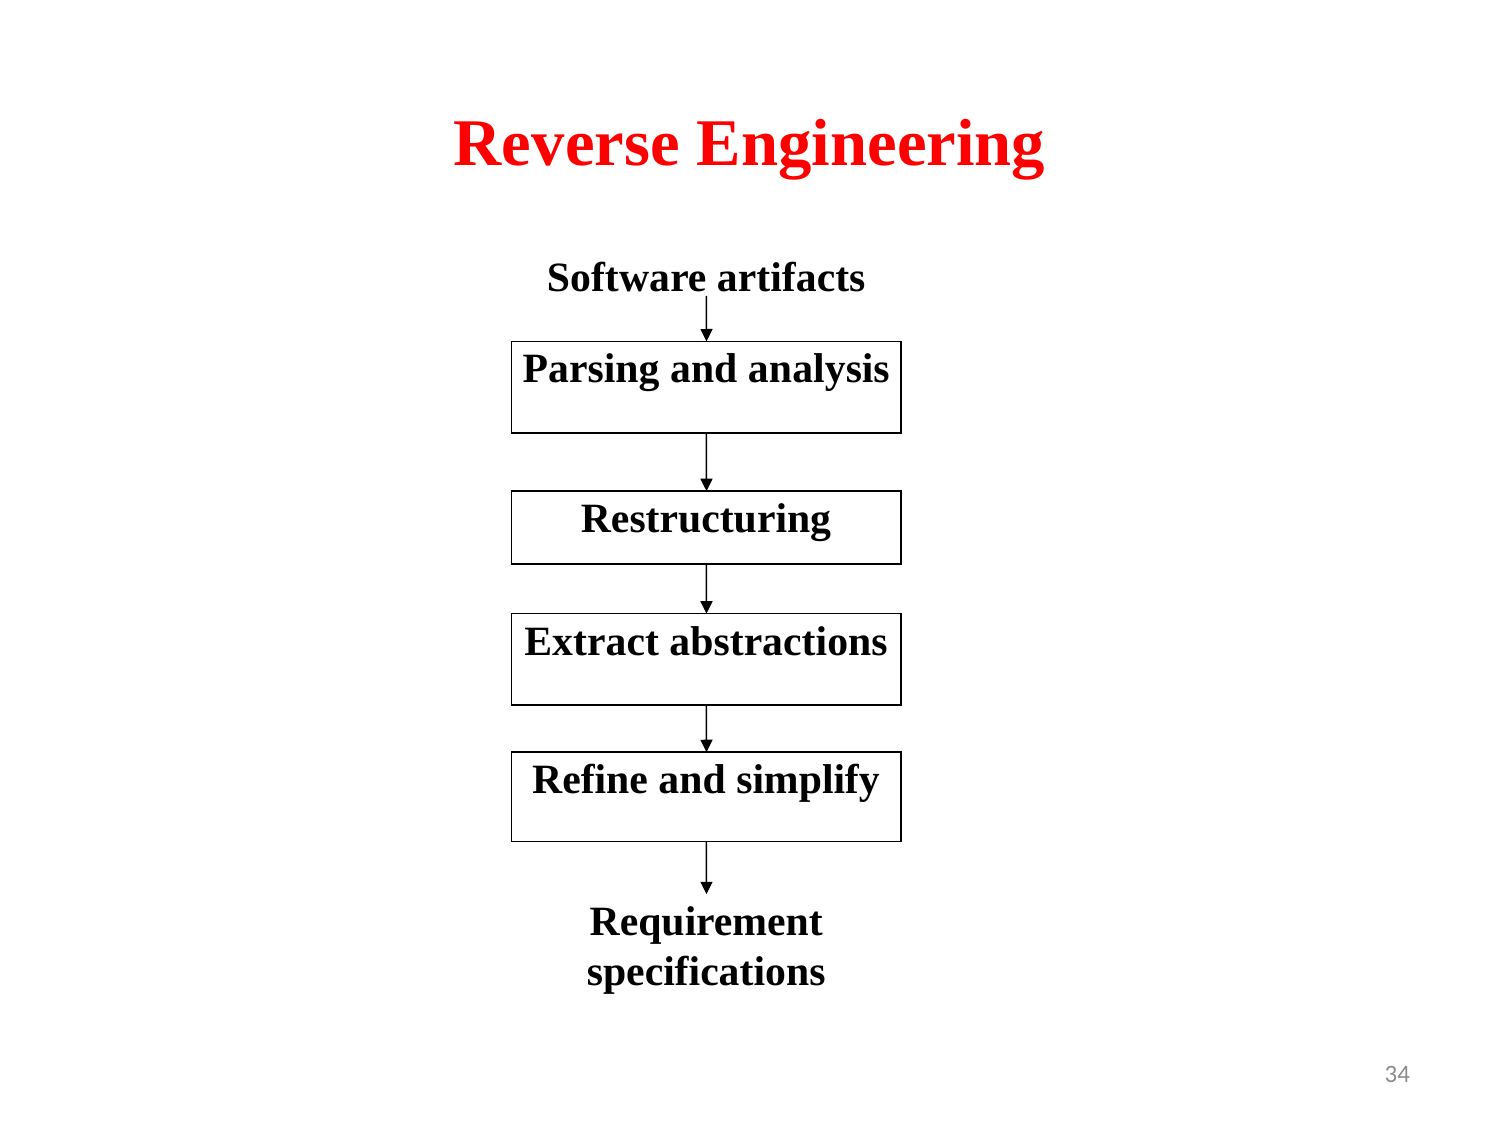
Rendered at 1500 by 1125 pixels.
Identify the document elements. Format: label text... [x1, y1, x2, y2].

title Reverse Engineering [75, 45, 1425, 233]
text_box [162, 249, 1263, 1063]
slide_number 34 [1074, 1042, 1425, 1103]
